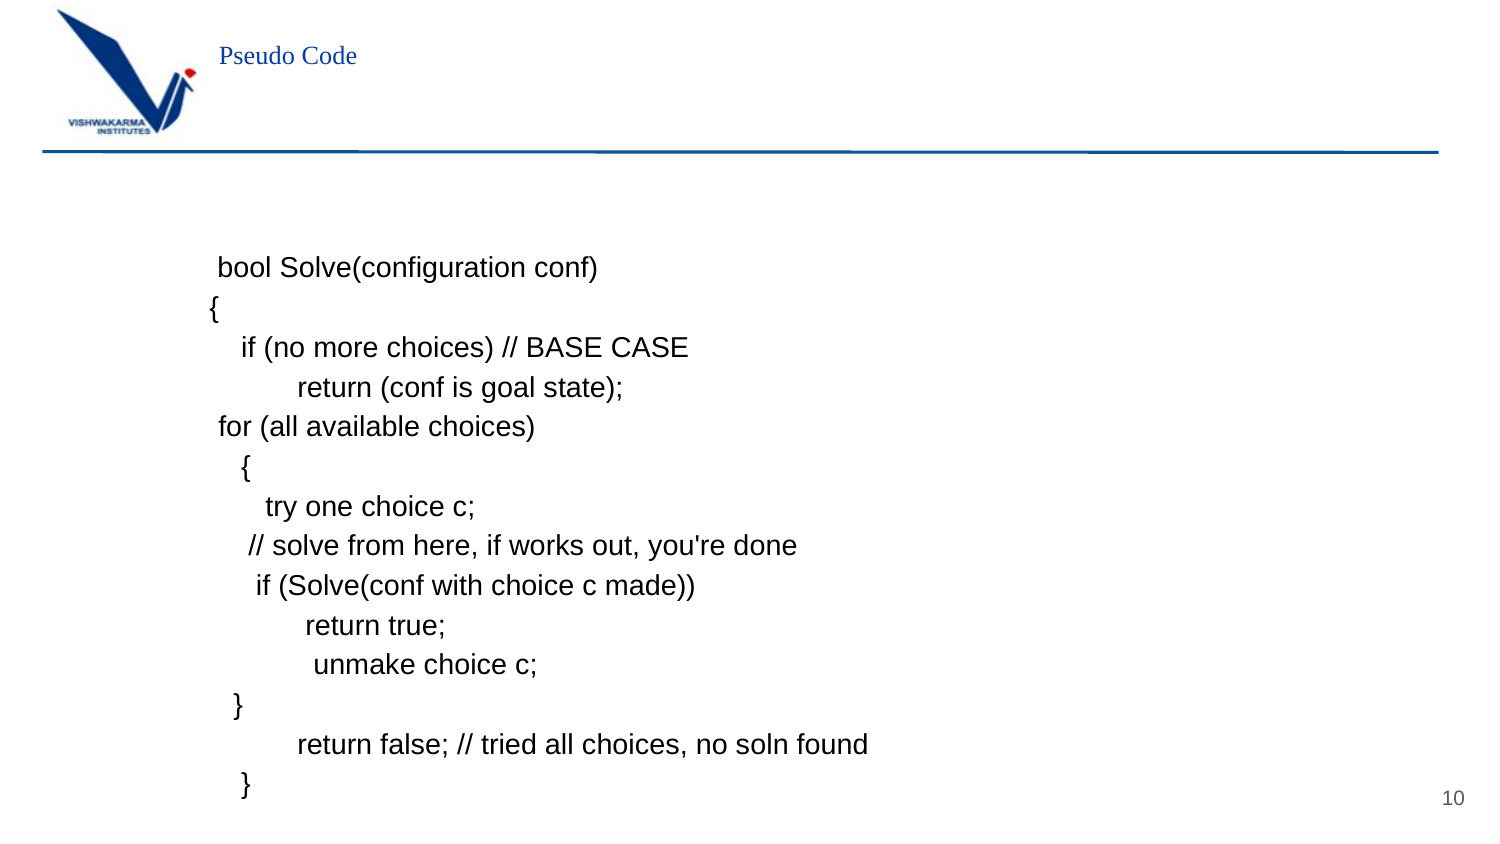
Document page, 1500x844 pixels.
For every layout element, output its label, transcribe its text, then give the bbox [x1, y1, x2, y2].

title Pseudo Code [203, 23, 1449, 118]
picture [51, 4, 215, 145]
list bool Solve(configuration conf) { if (no more choices) // BASE CASE return (conf is goal state); for (all available choices) { try one choice c; // solve from here, if works out, you're done if (Solve(conf with choice c made)) return true; unmake choice c; } return false; // tried all choices, no soln found } [81, 229, 1417, 821]
slide_number 10 [1389, 764, 1480, 830]
